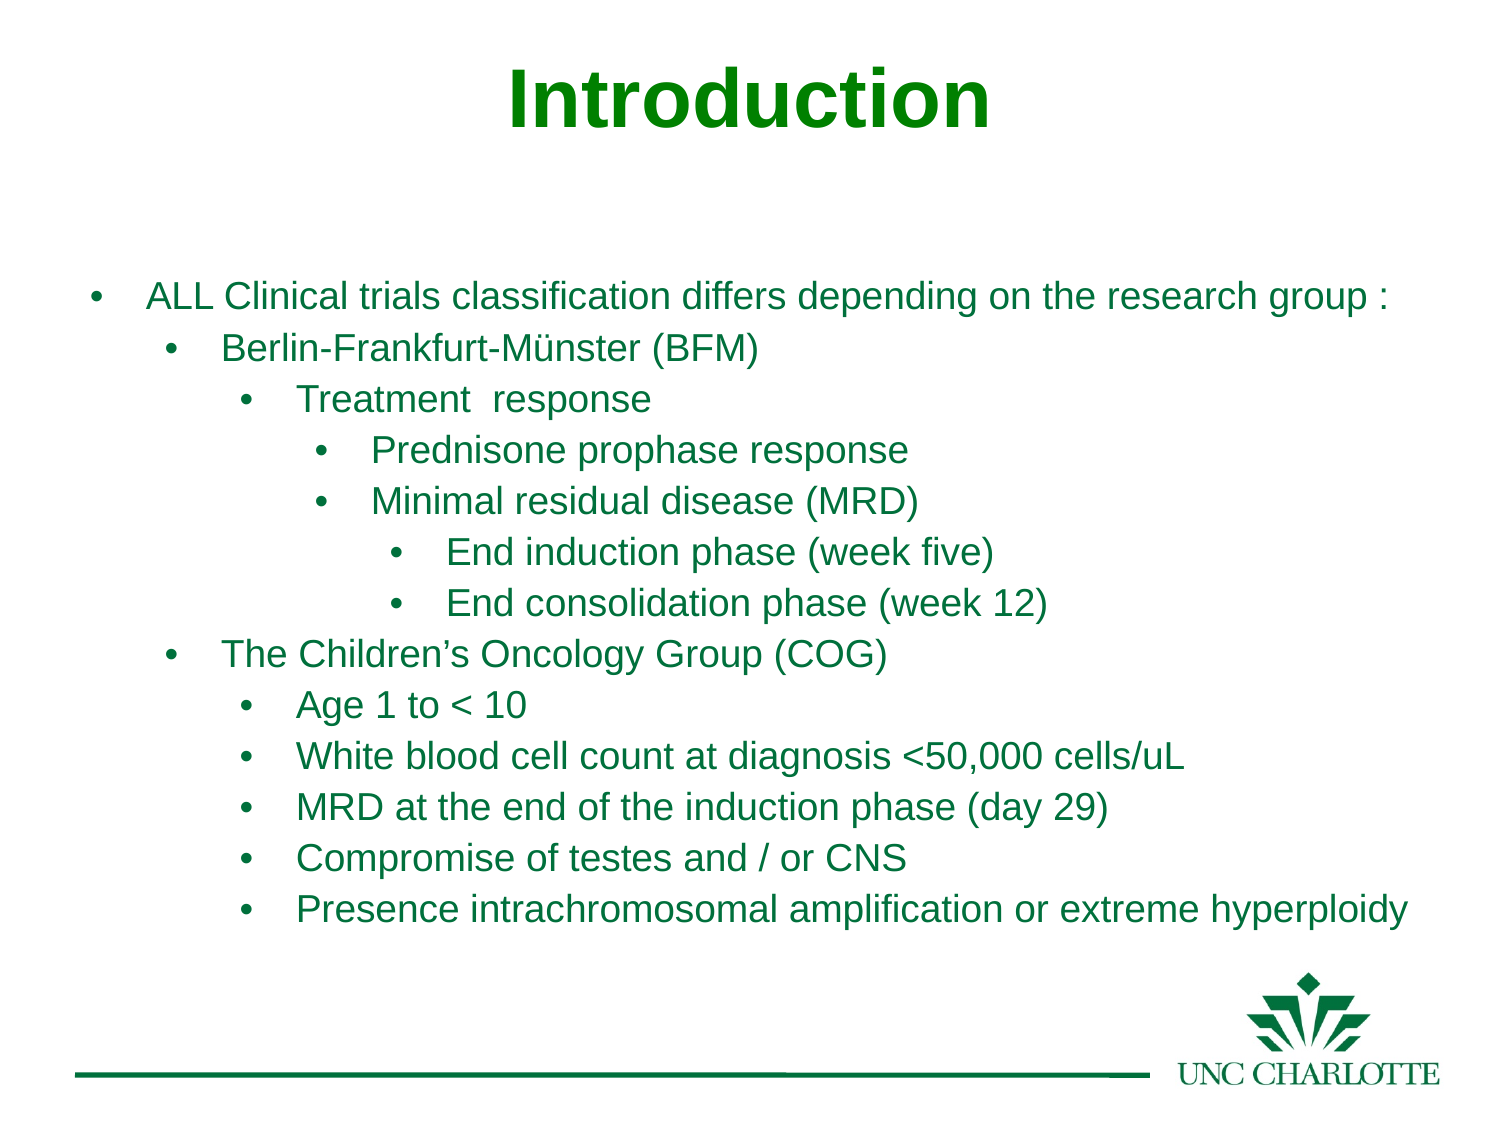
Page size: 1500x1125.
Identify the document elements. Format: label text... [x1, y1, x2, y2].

text_box ALL Clinical trials classification differs depending on the research group : Berlin-Frankfurt-Münster (BFM) Treatment response Prednisone prophase response Minimal residual disease (MRD) End induction phase (week five) End consolidation phase (week 12) The Children’s Oncology Group (COG) Age 1 to < 10 White blood cell count at diagnosis <50,000 cells/uL MRD at the end of the induction phase (day 29) Compromise of testes and / or CNS Presence intrachromosomal amplification or extreme hyperploidy [74, 212, 1425, 1025]
picture [1175, 969, 1444, 1089]
text_box Introduction [0, 45, 1500, 233]
